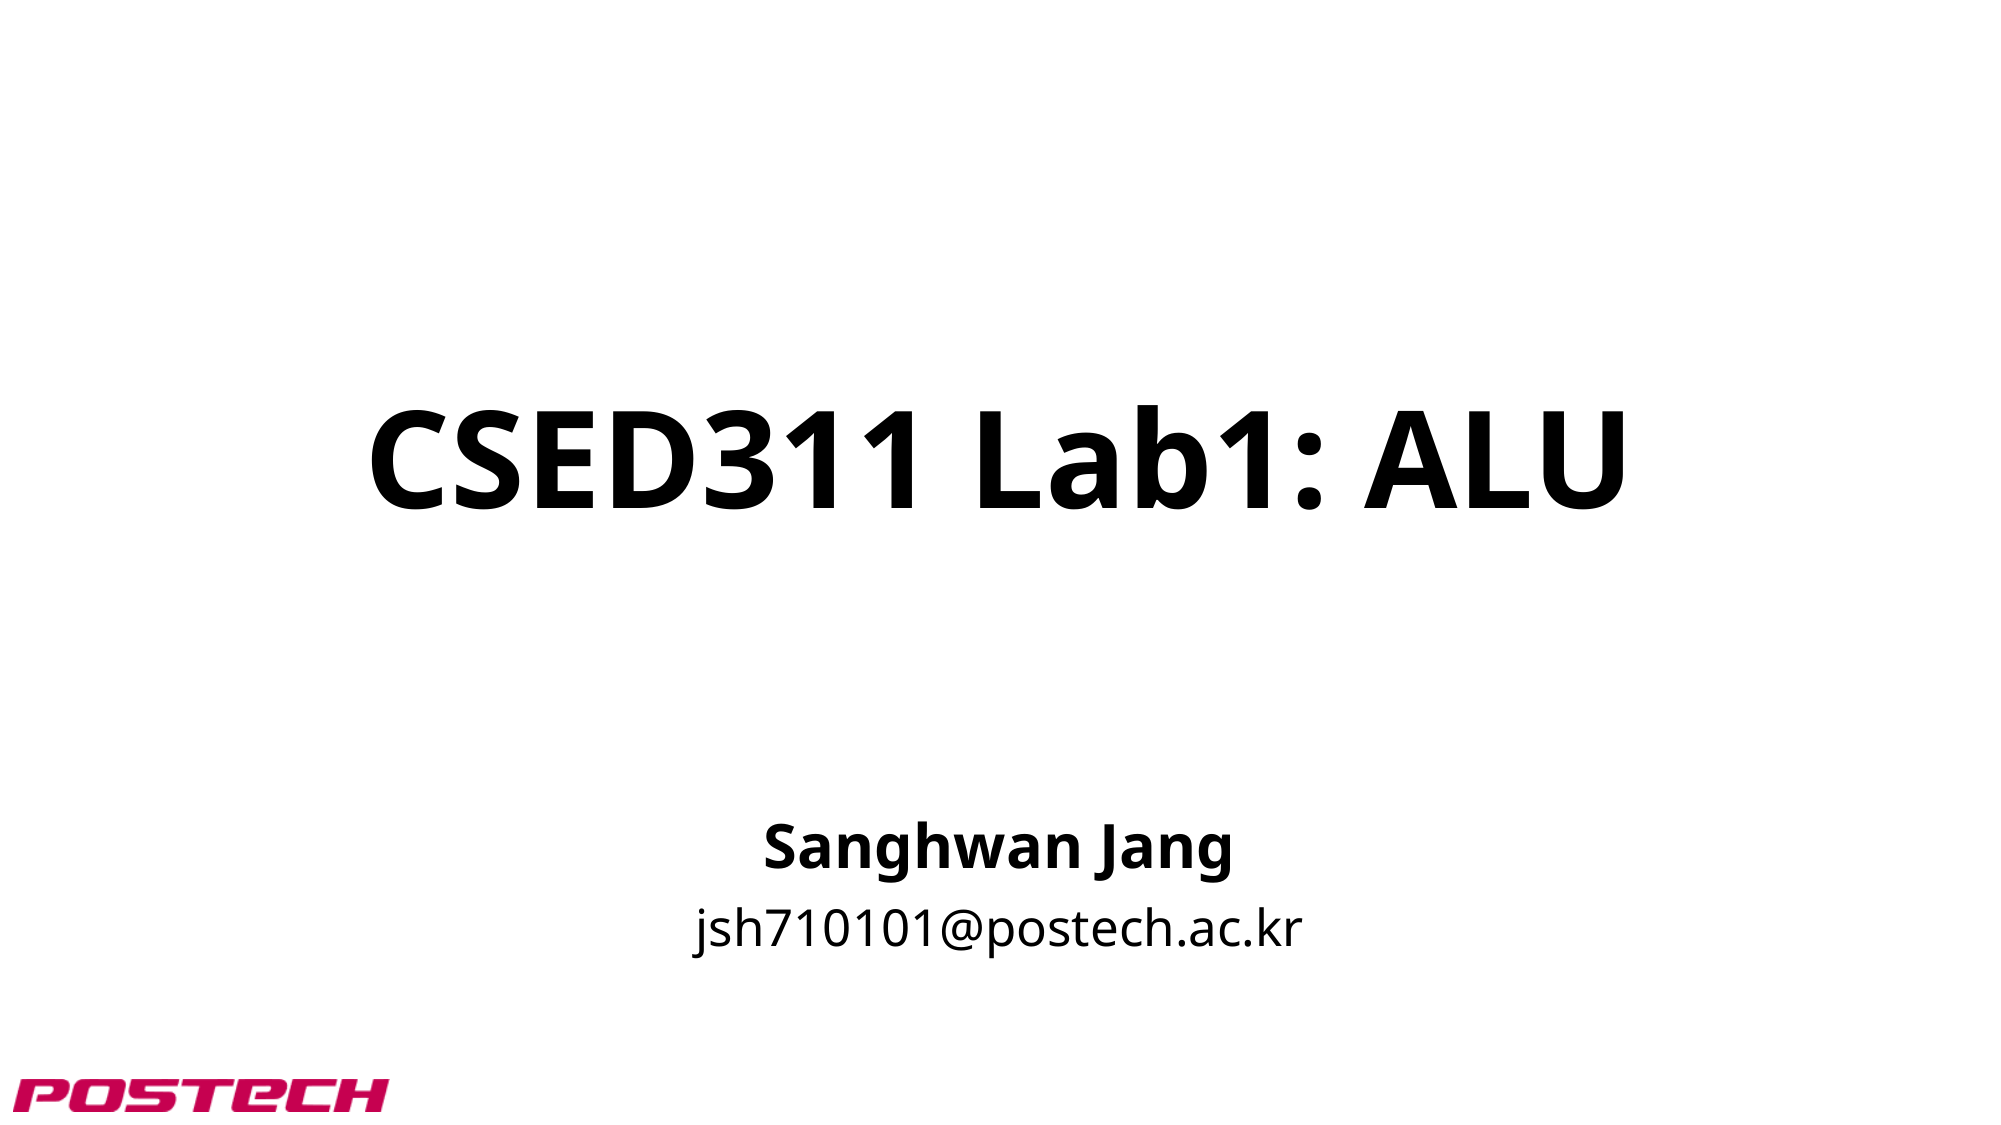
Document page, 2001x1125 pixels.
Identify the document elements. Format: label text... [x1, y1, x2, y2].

title CSED311 Lab1: ALU [0, 386, 2000, 543]
picture [13, 1079, 390, 1112]
subtitle Sanghwan Jang jsh710101@postech.ac.kr [249, 807, 1750, 966]
